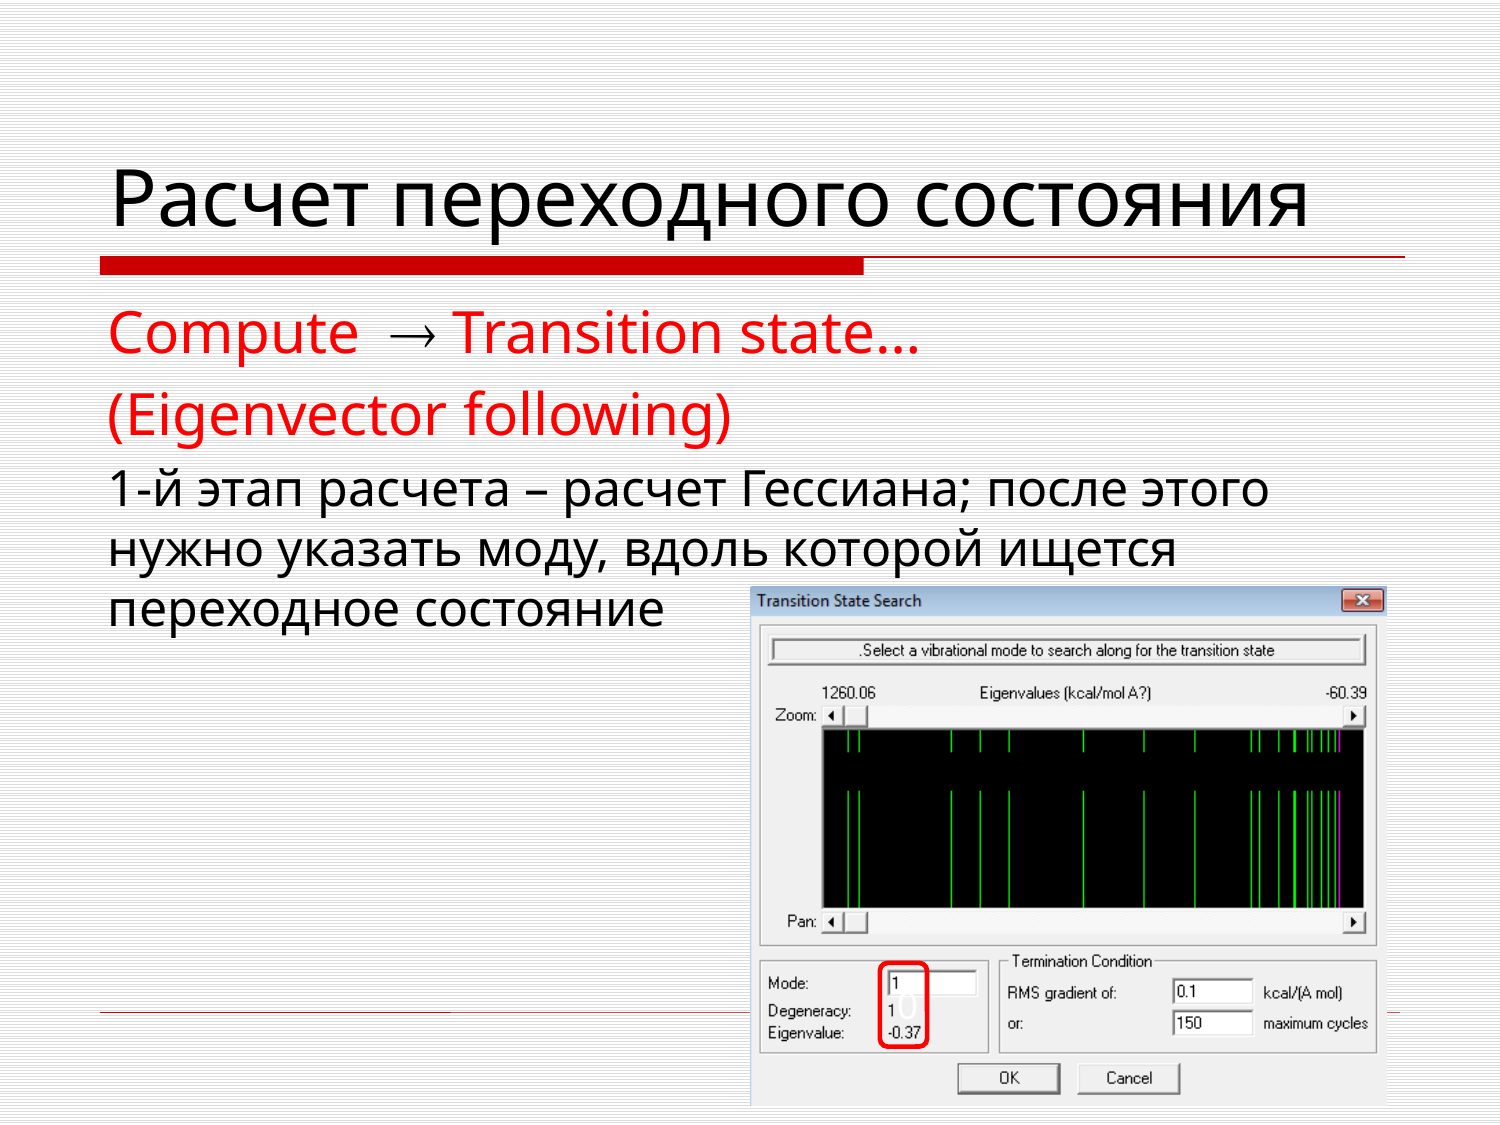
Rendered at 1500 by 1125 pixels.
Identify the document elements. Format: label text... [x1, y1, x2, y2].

list Compute  Transition state… (Eigenvector following) 1-й этап расчета – расчет Гессиана; после этого нужно указать моду, вдоль которой ищется переходное состояние [92, 287, 1447, 988]
title Расчет переходного состояния [94, 50, 1407, 250]
picture [749, 586, 1387, 1106]
